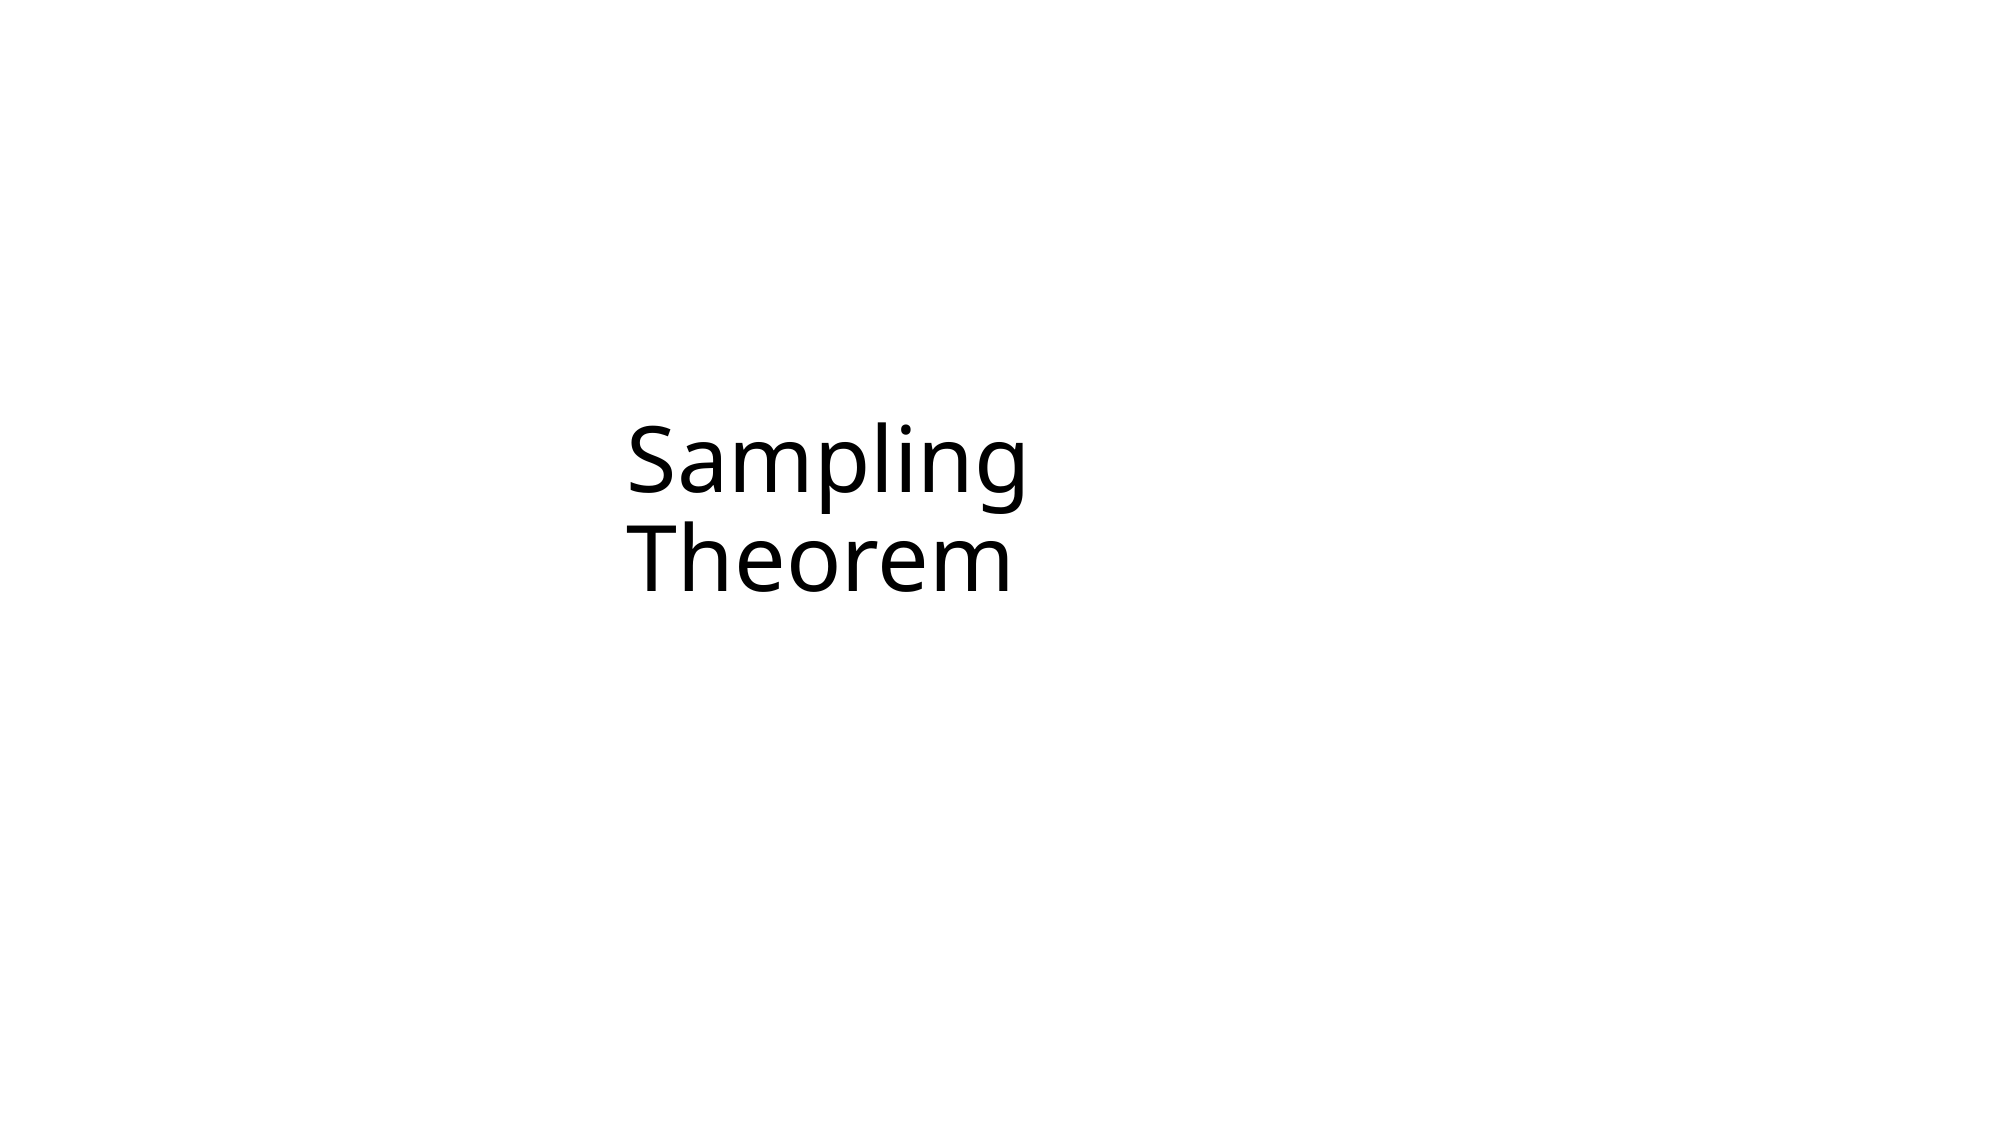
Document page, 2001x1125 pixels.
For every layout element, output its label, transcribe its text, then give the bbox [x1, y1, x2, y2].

title Sampling Theorem [611, 403, 1389, 622]
